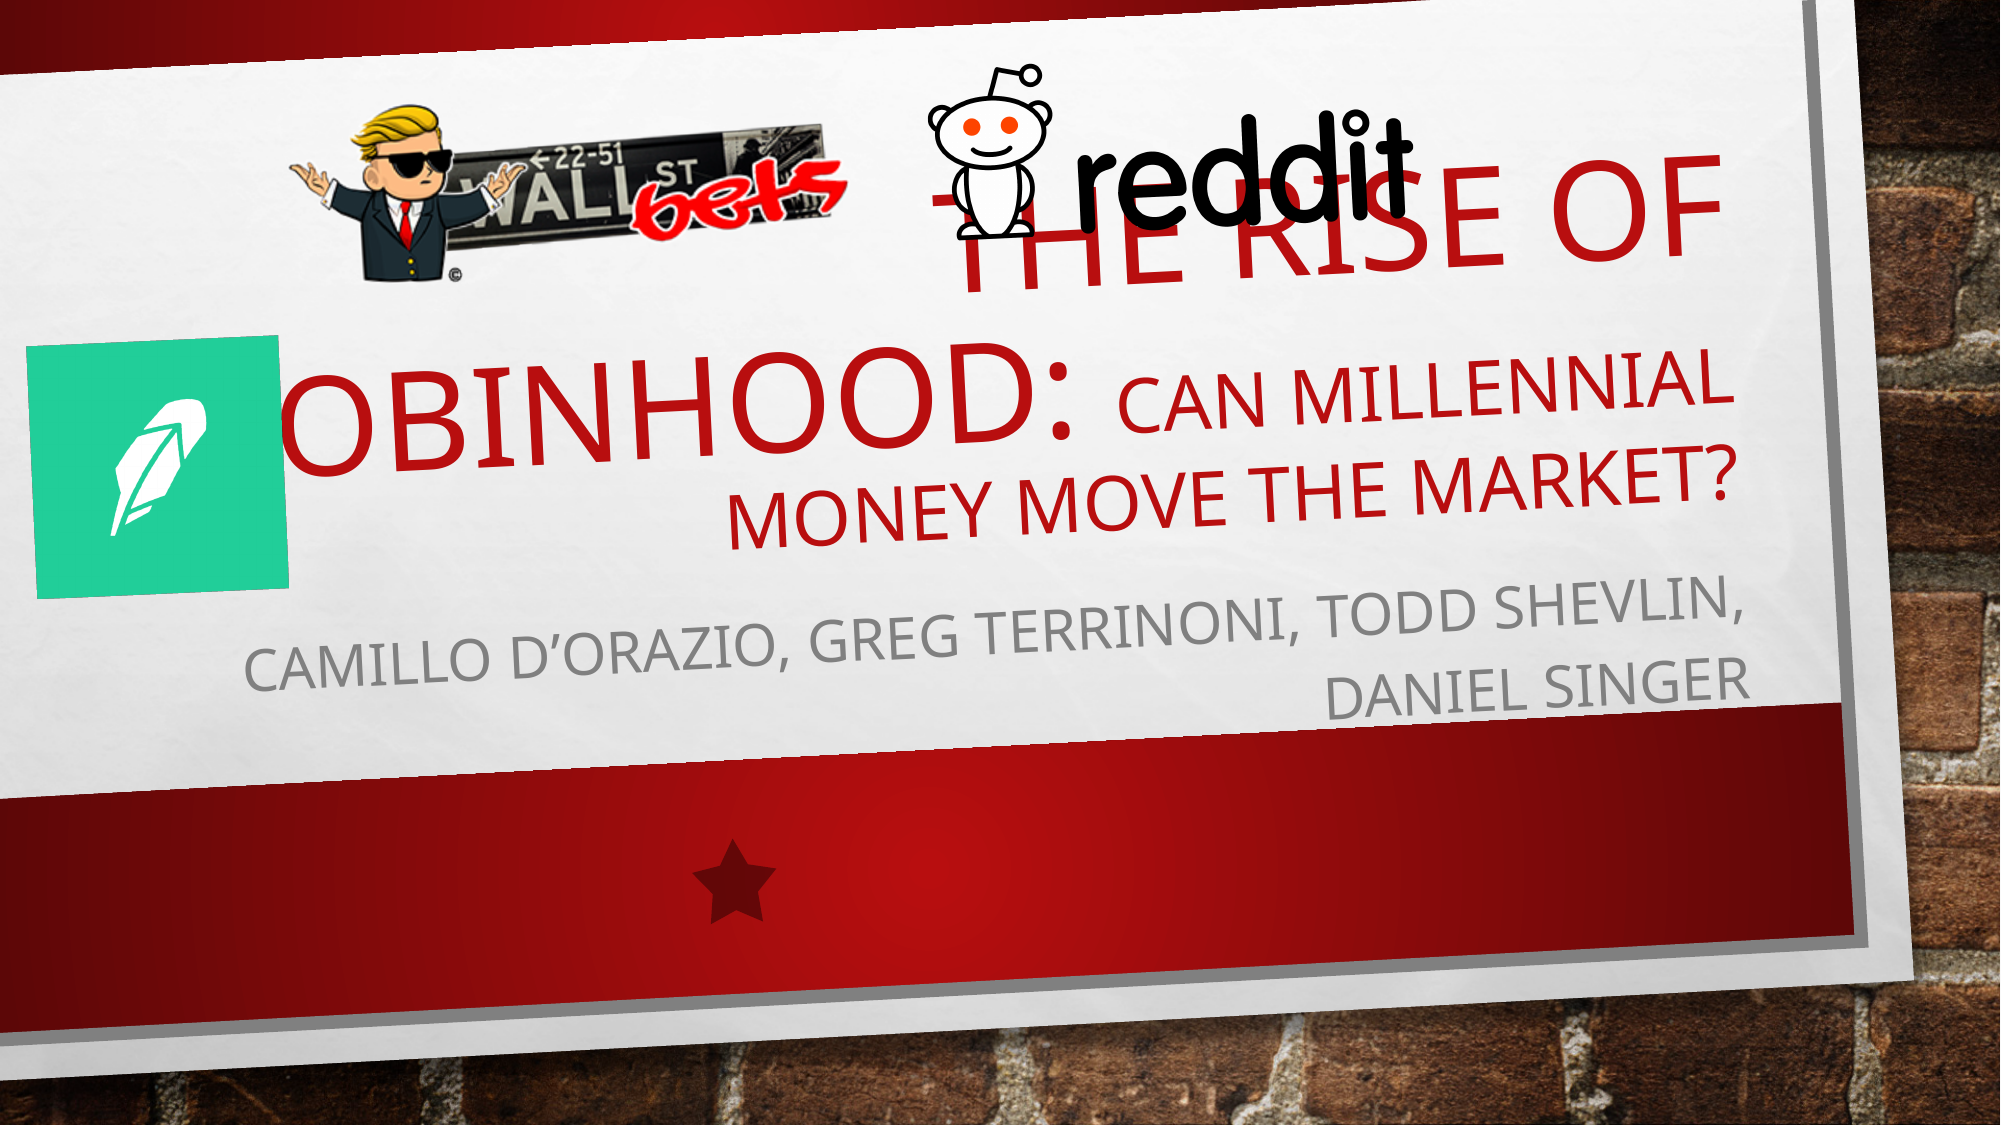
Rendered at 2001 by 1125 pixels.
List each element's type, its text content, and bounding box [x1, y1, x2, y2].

picture [285, 82, 853, 289]
picture [926, 45, 1416, 246]
title The rise of robinhood: can millennial money move the market? [135, 67, 1758, 605]
picture [0, 0, 2000, 1125]
subtitle Camillo D’orazio, Greg Terrinoni, Todd shevlin, Daniel singer [159, 533, 1763, 708]
picture [27, 335, 289, 599]
